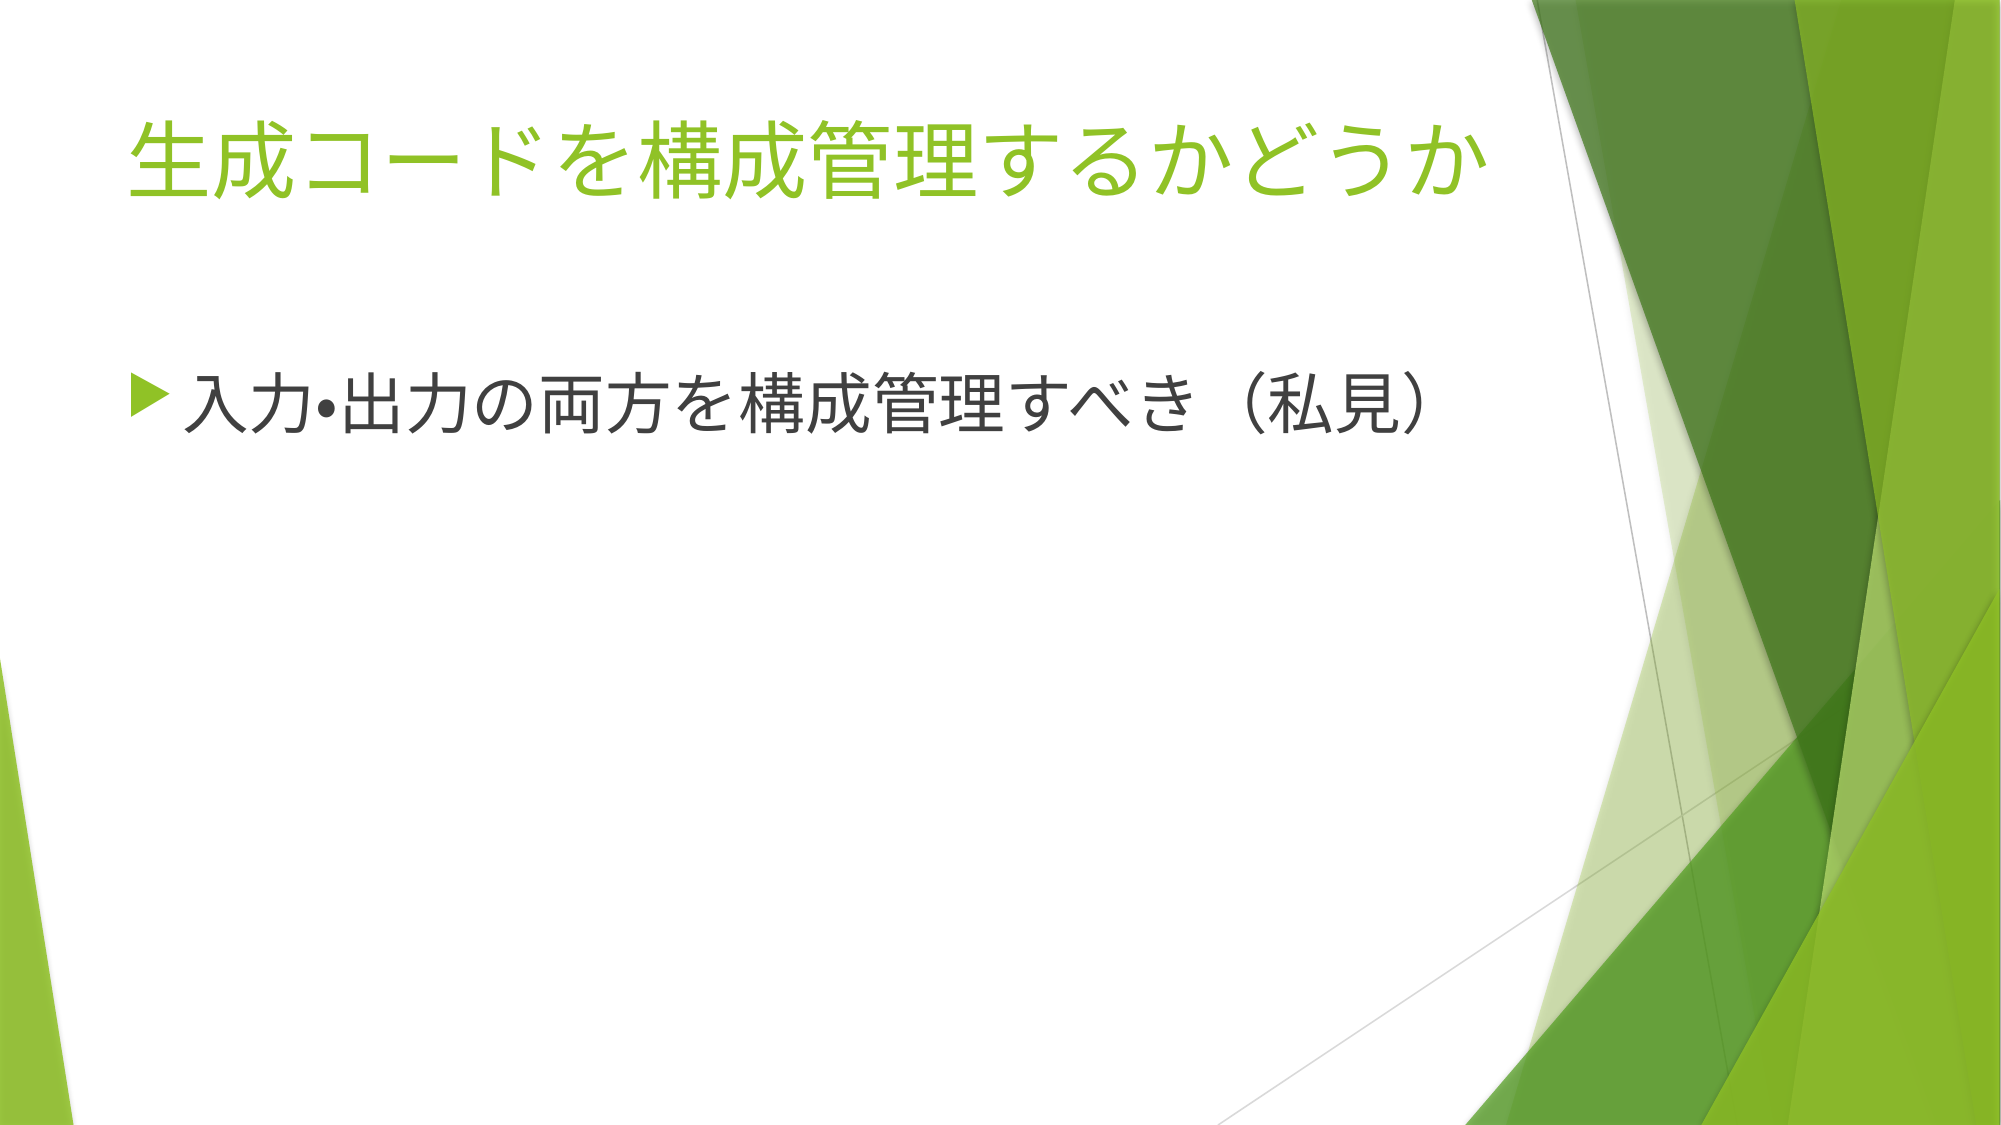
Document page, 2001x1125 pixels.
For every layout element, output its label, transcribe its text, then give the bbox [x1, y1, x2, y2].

title 生成コードを構成管理するかどうか [111, 99, 1522, 317]
list 入力・出力の両方を構成管理すべき（私見） [111, 354, 1631, 1106]
